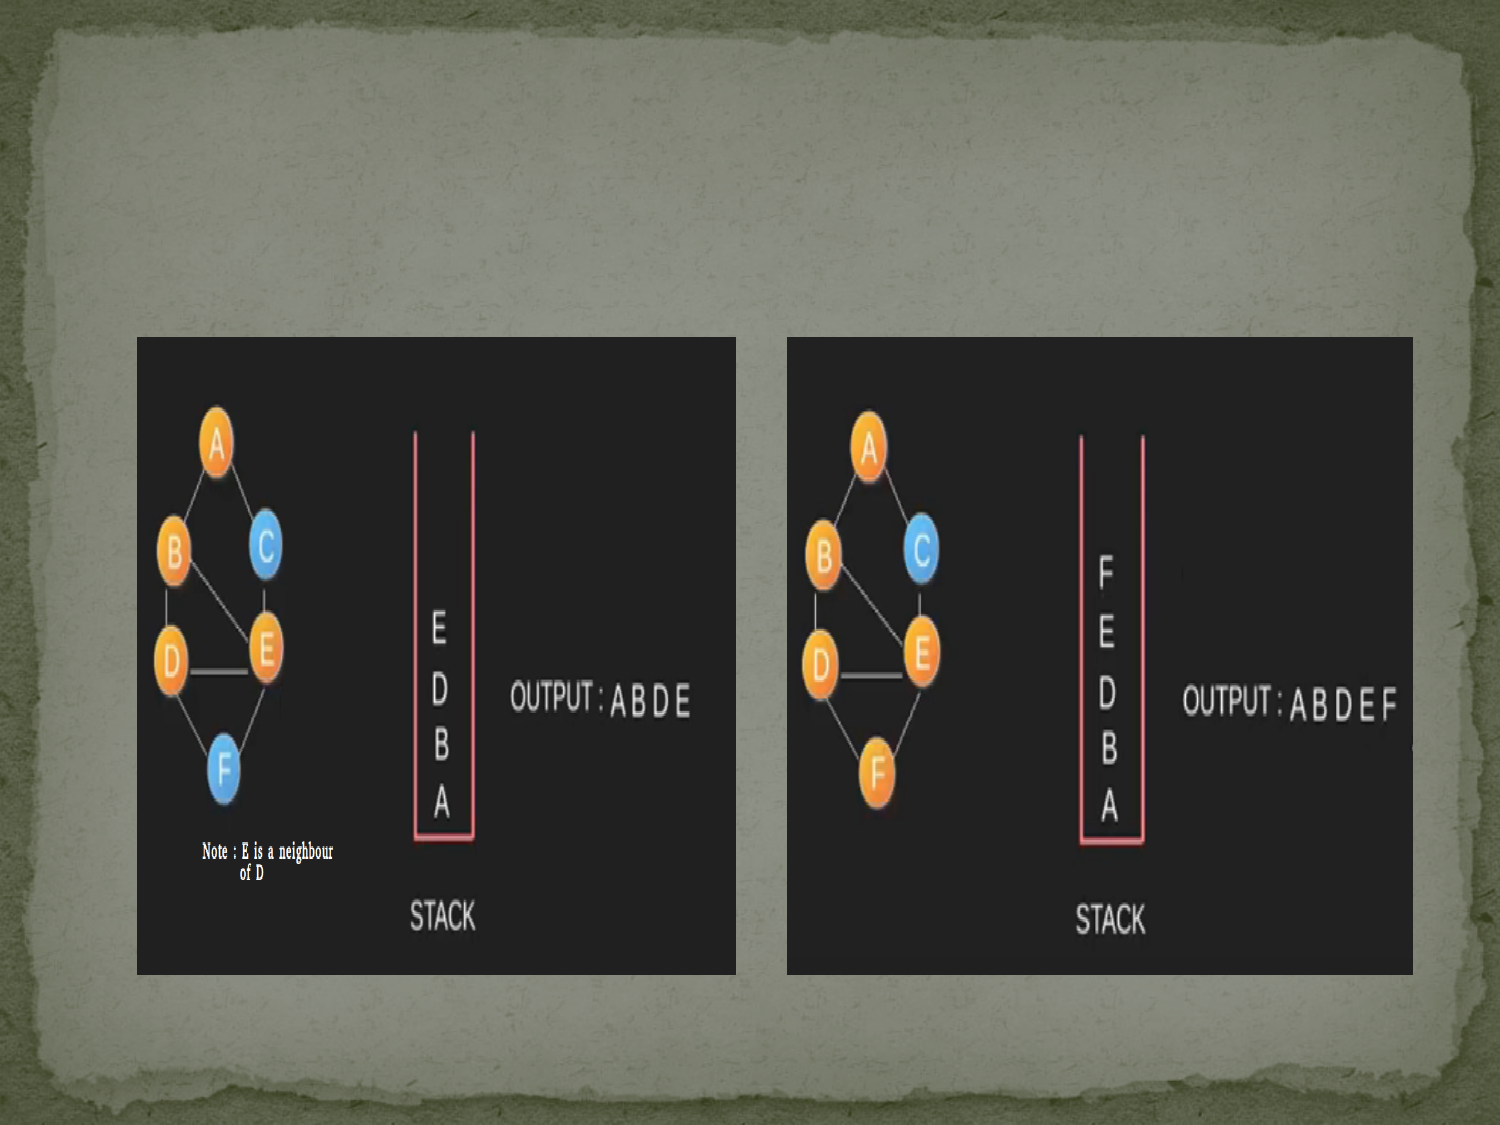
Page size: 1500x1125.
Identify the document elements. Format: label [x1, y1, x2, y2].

picture [787, 337, 1414, 977]
list [140, 340, 735, 975]
title [74, 24, 1425, 225]
